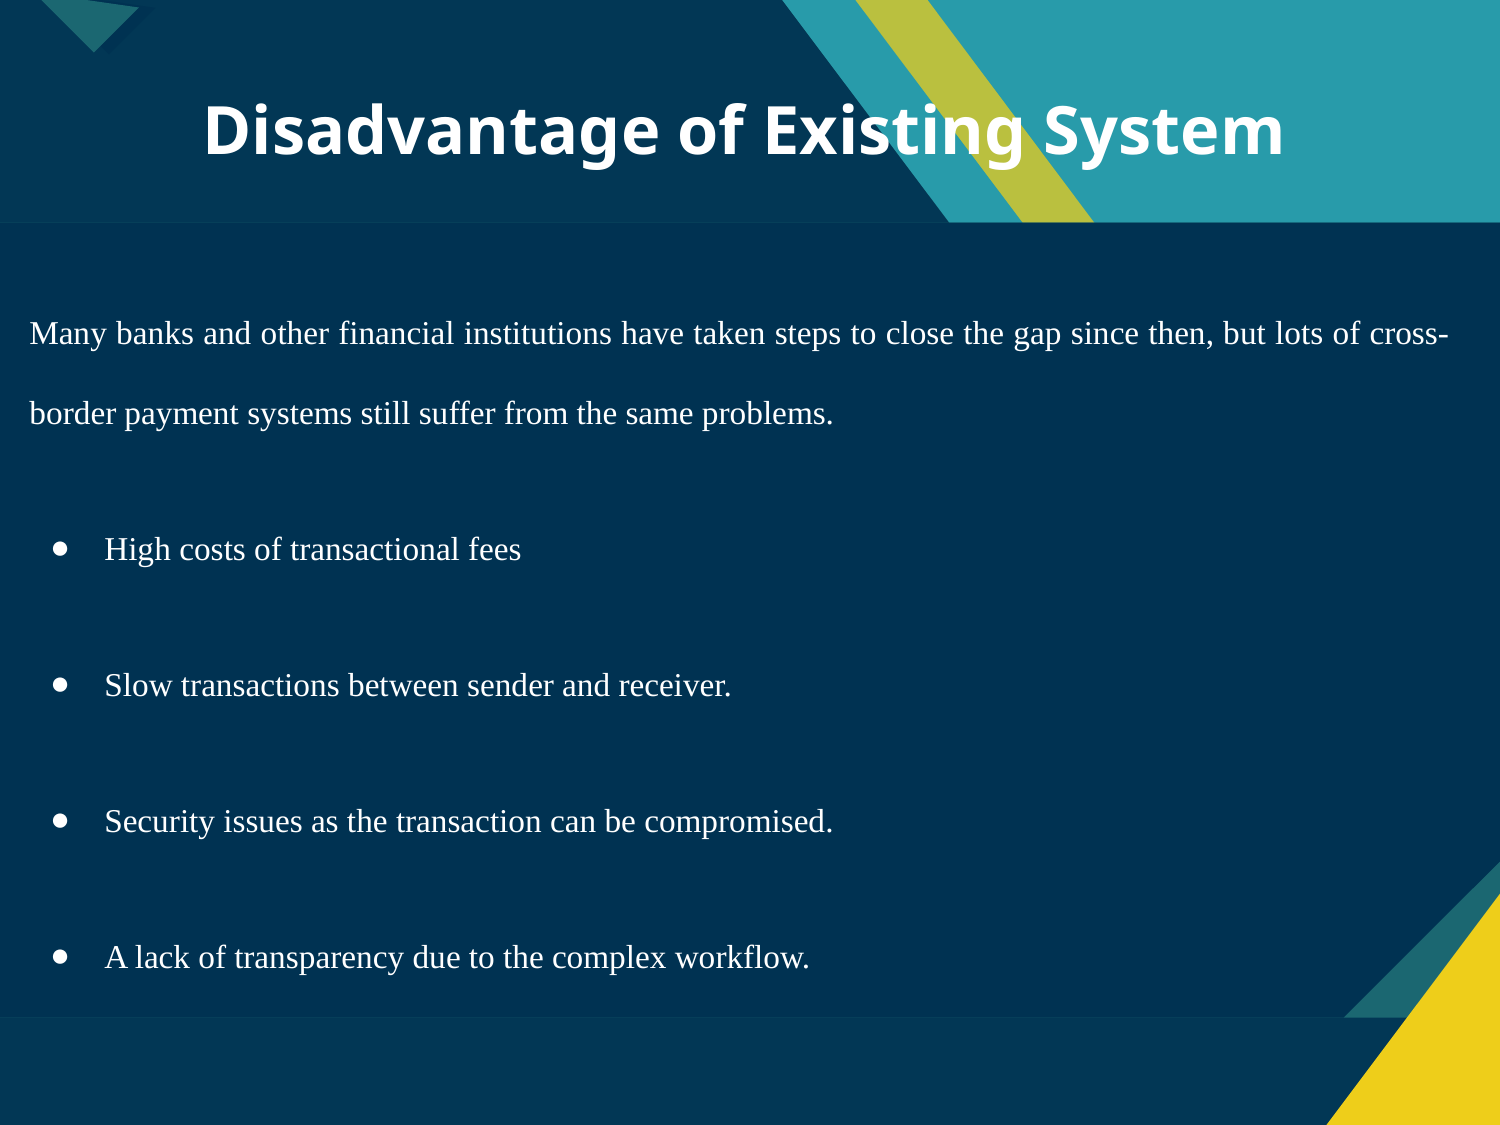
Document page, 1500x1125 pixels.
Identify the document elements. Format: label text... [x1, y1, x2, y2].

title Disadvantage of Existing System [54, 89, 1435, 263]
list Many banks and other financial institutions have taken steps to close the gap since then, but lots of cross-border payment systems still suffer from the same problems. High costs of transactional fees Slow transactions between sender and receiver. Security issues as the transaction can be compromised. A lack of transparency due to the complex workflow. [14, 263, 1468, 1028]
